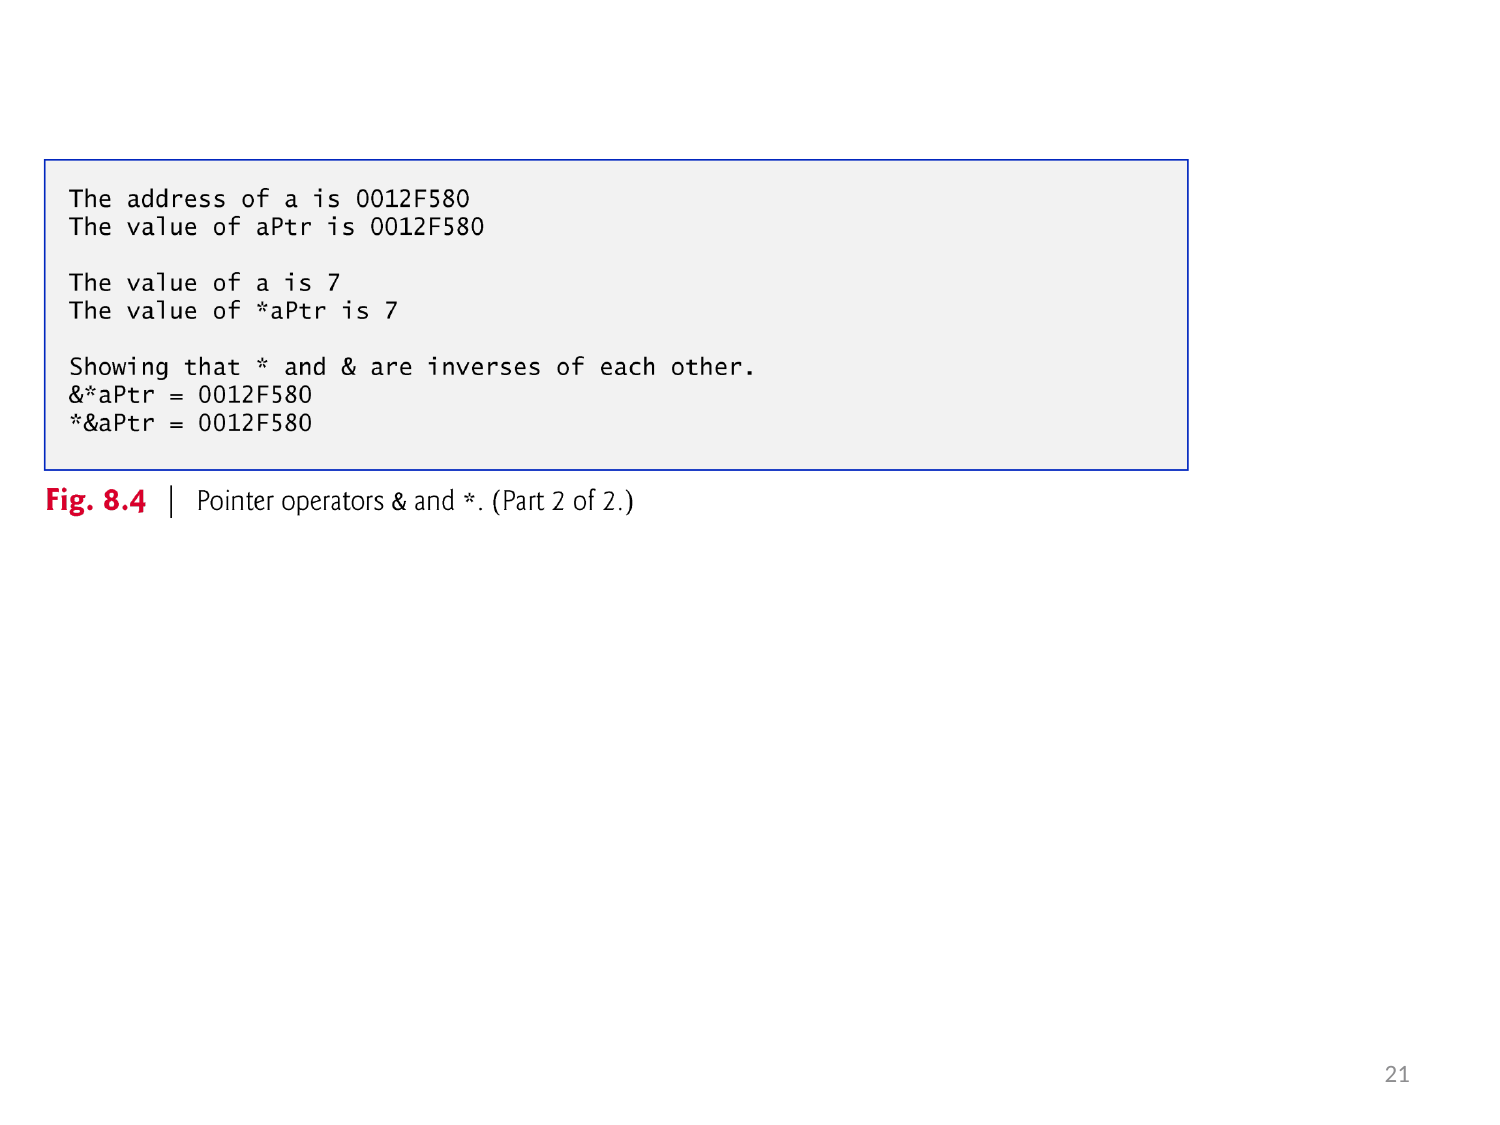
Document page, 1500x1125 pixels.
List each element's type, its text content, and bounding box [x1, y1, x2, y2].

slide_number 21 [1074, 1042, 1425, 1103]
picture [0, 106, 1500, 1018]
